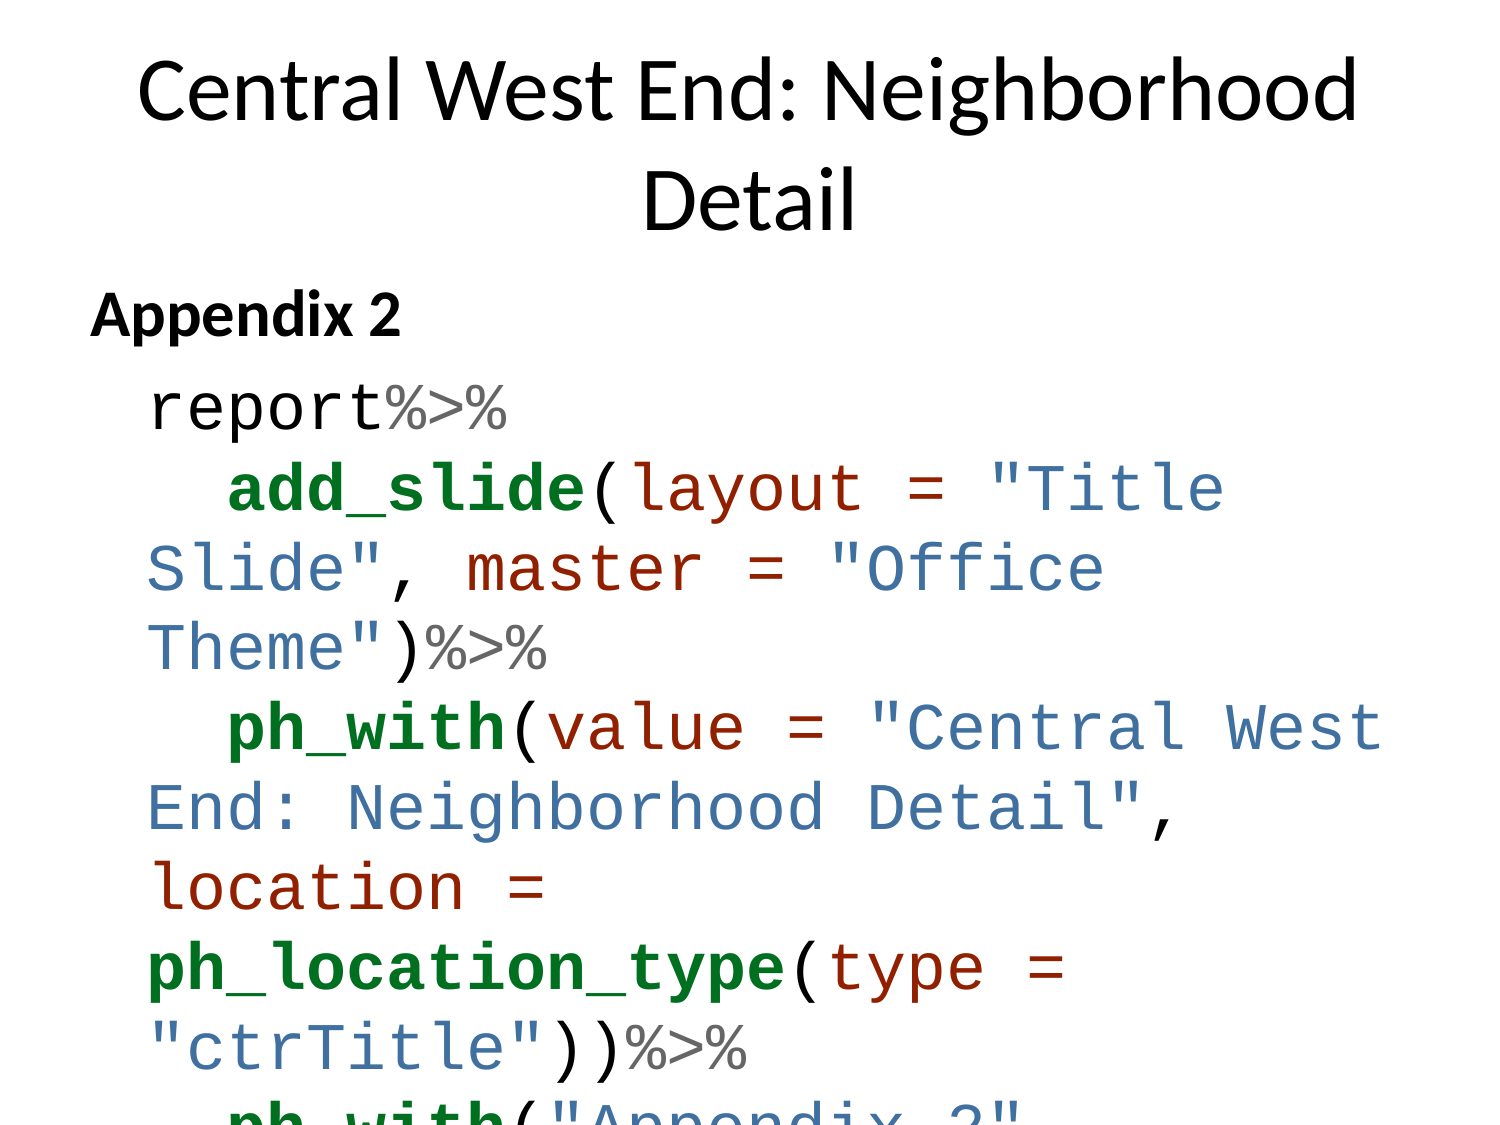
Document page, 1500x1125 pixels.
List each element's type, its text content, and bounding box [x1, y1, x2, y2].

list Appendix 2 report%>% add_slide(layout = "Title Slide", master = "Office Theme")%>% ph_with(value = "Central West End: Neighborhood Detail", location = ph_location_type(type = "ctrTitle"))%>% ph_with("Appendix 2", location = ph_location_type(type = "subTitle")) -> report [75, 262, 1425, 1005]
title Central West End: Neighborhood Detail [75, 45, 1425, 233]
